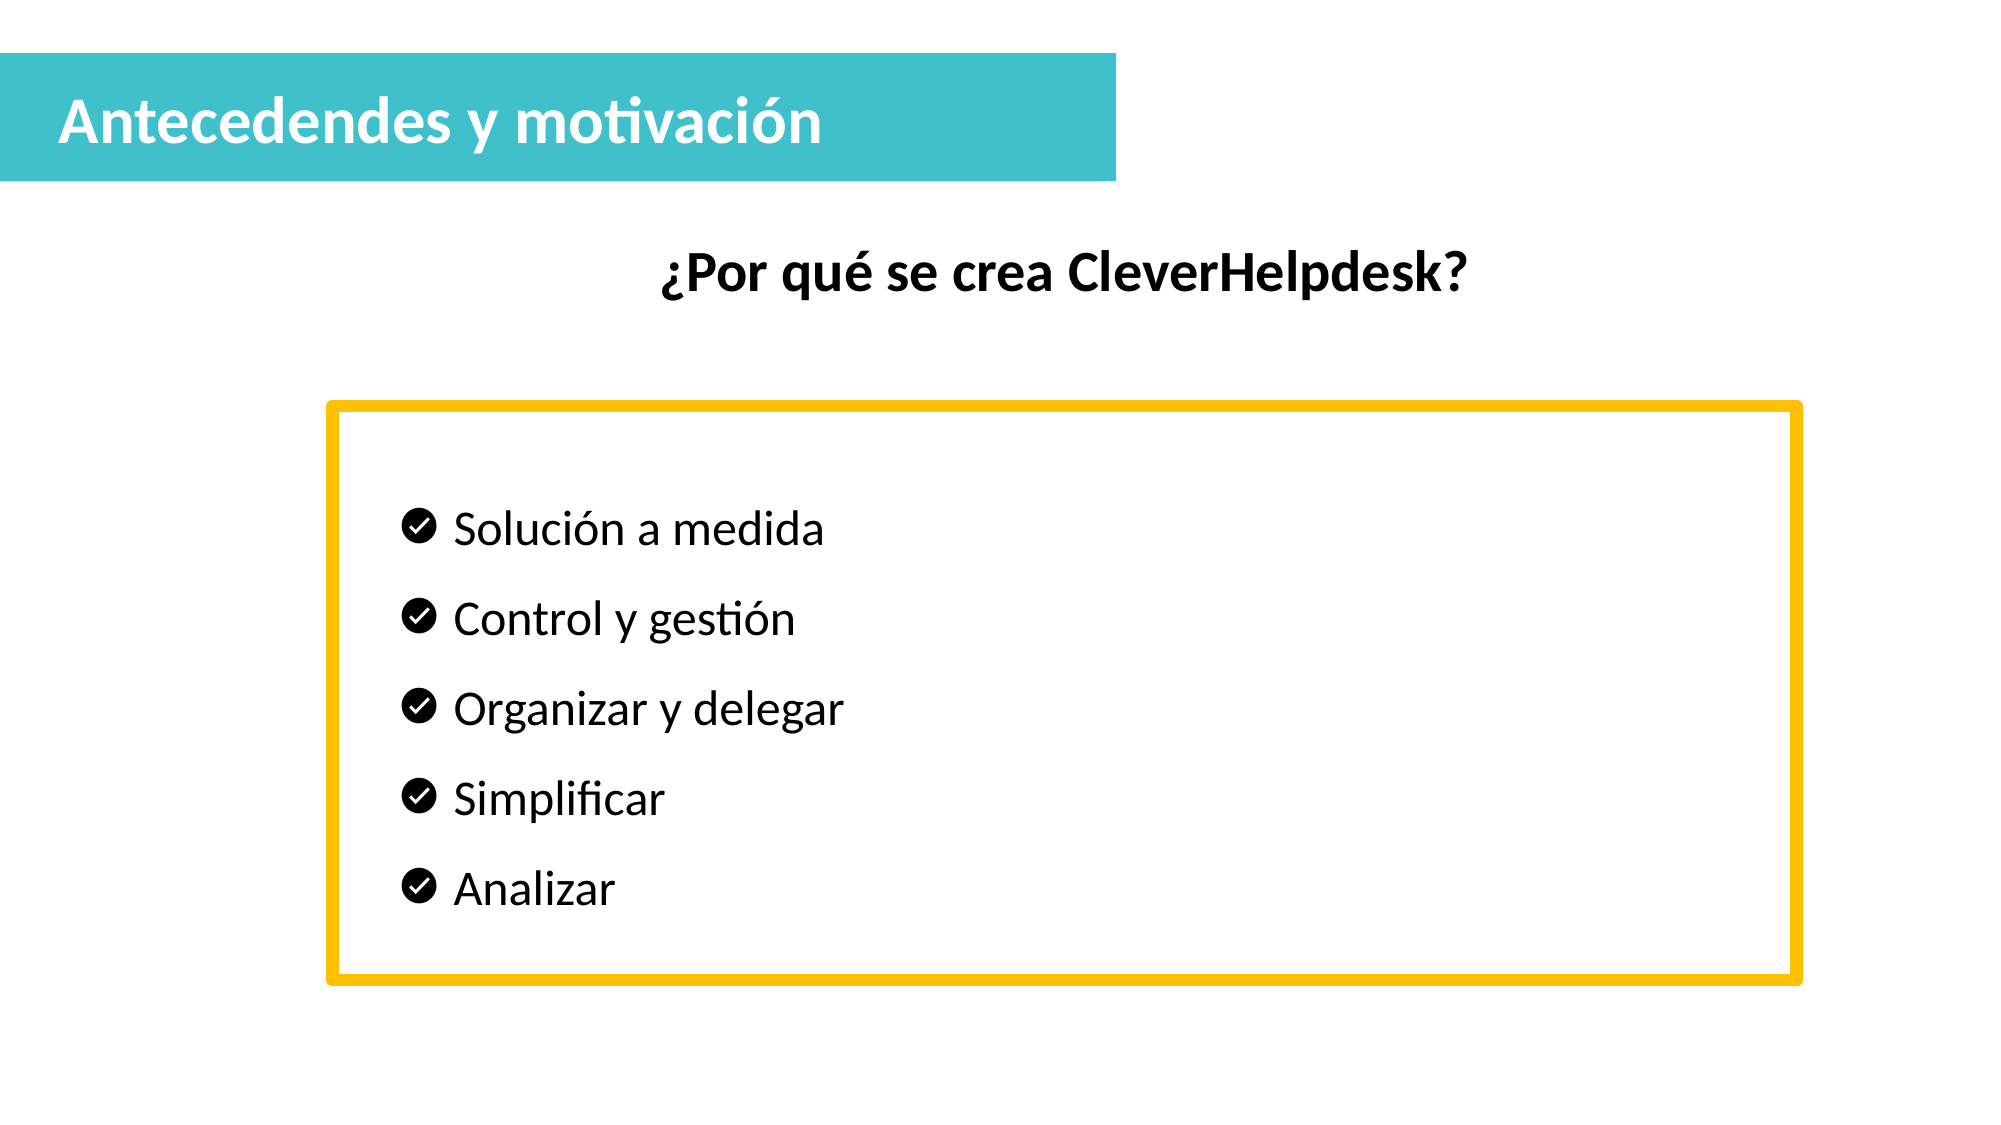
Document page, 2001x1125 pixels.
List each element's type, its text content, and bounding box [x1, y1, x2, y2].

picture [397, 593, 441, 638]
picture [397, 503, 441, 548]
picture [397, 773, 441, 818]
text_box ¿Por qué se crea CleverHelpdesk? [547, 225, 1582, 311]
picture [397, 863, 441, 908]
picture [397, 683, 441, 728]
text_box Solución a medida Control y gestión Organizar y delegar Simplificar Analizar [332, 406, 1797, 981]
text_box Antecedendes y motivación [0, 52, 1117, 182]
